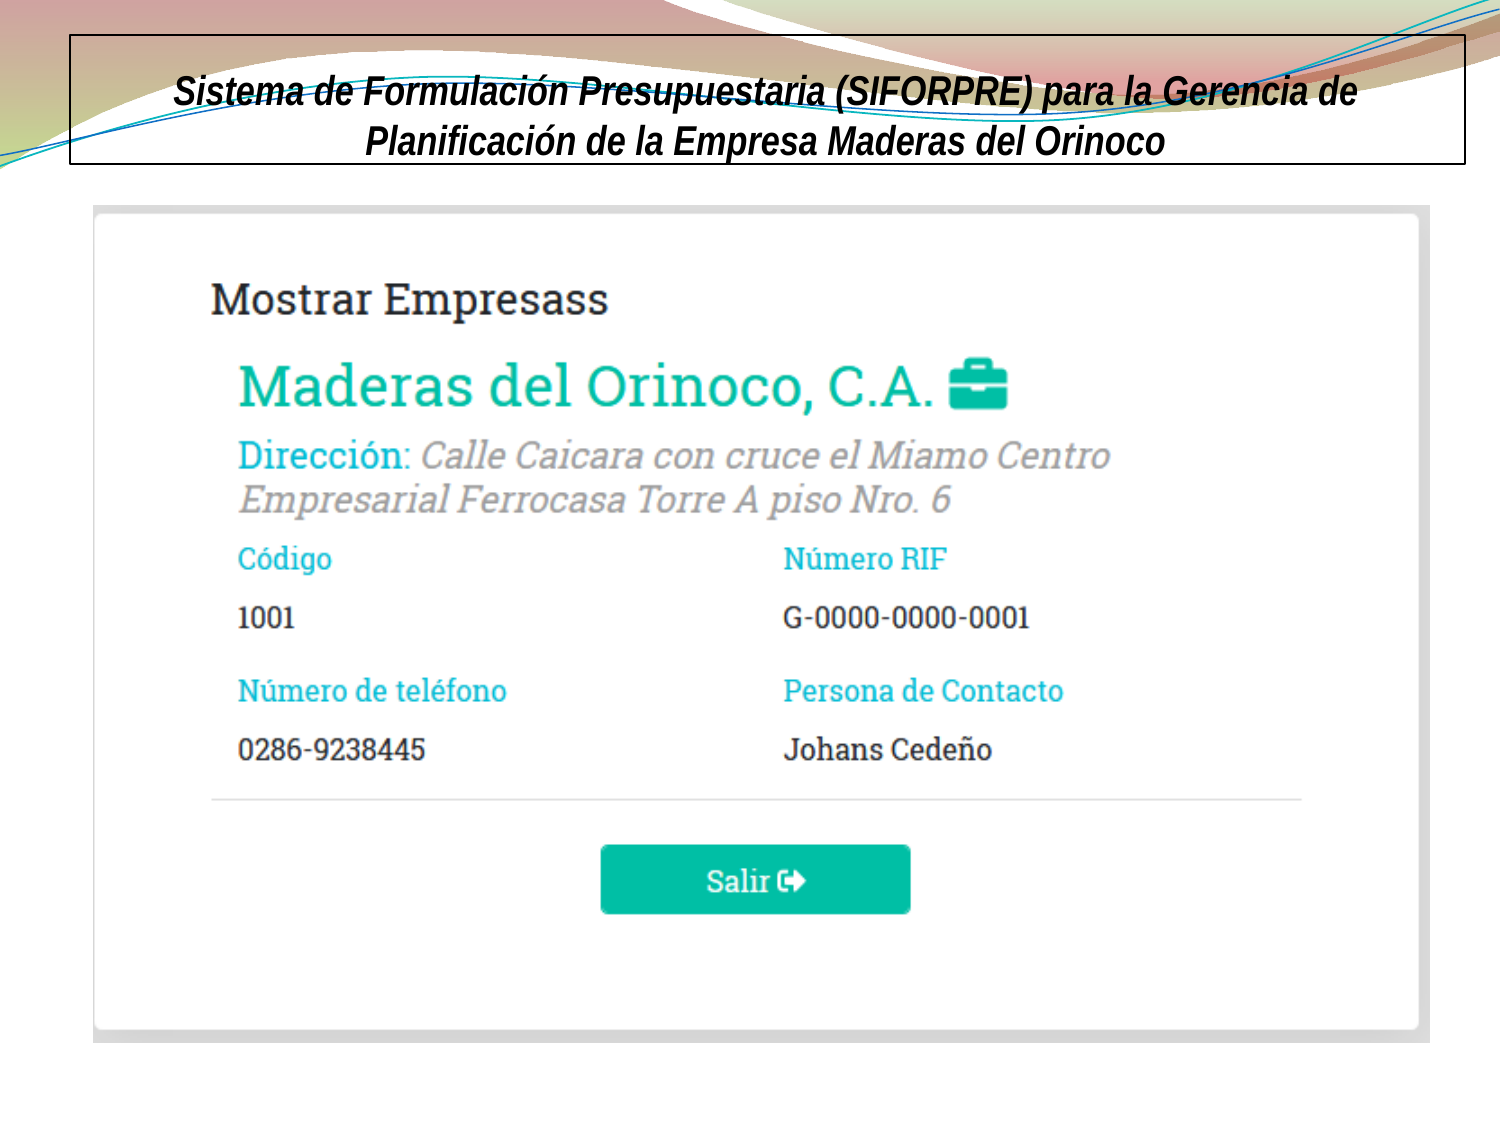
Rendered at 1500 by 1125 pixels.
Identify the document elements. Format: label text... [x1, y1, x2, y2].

text_box Sistema de Formulación Presupuestaria (SIFORPRE) para la Gerencia de Planificación de la Empresa Maderas del Orinoco [70, 35, 1465, 164]
picture [93, 205, 1430, 1044]
